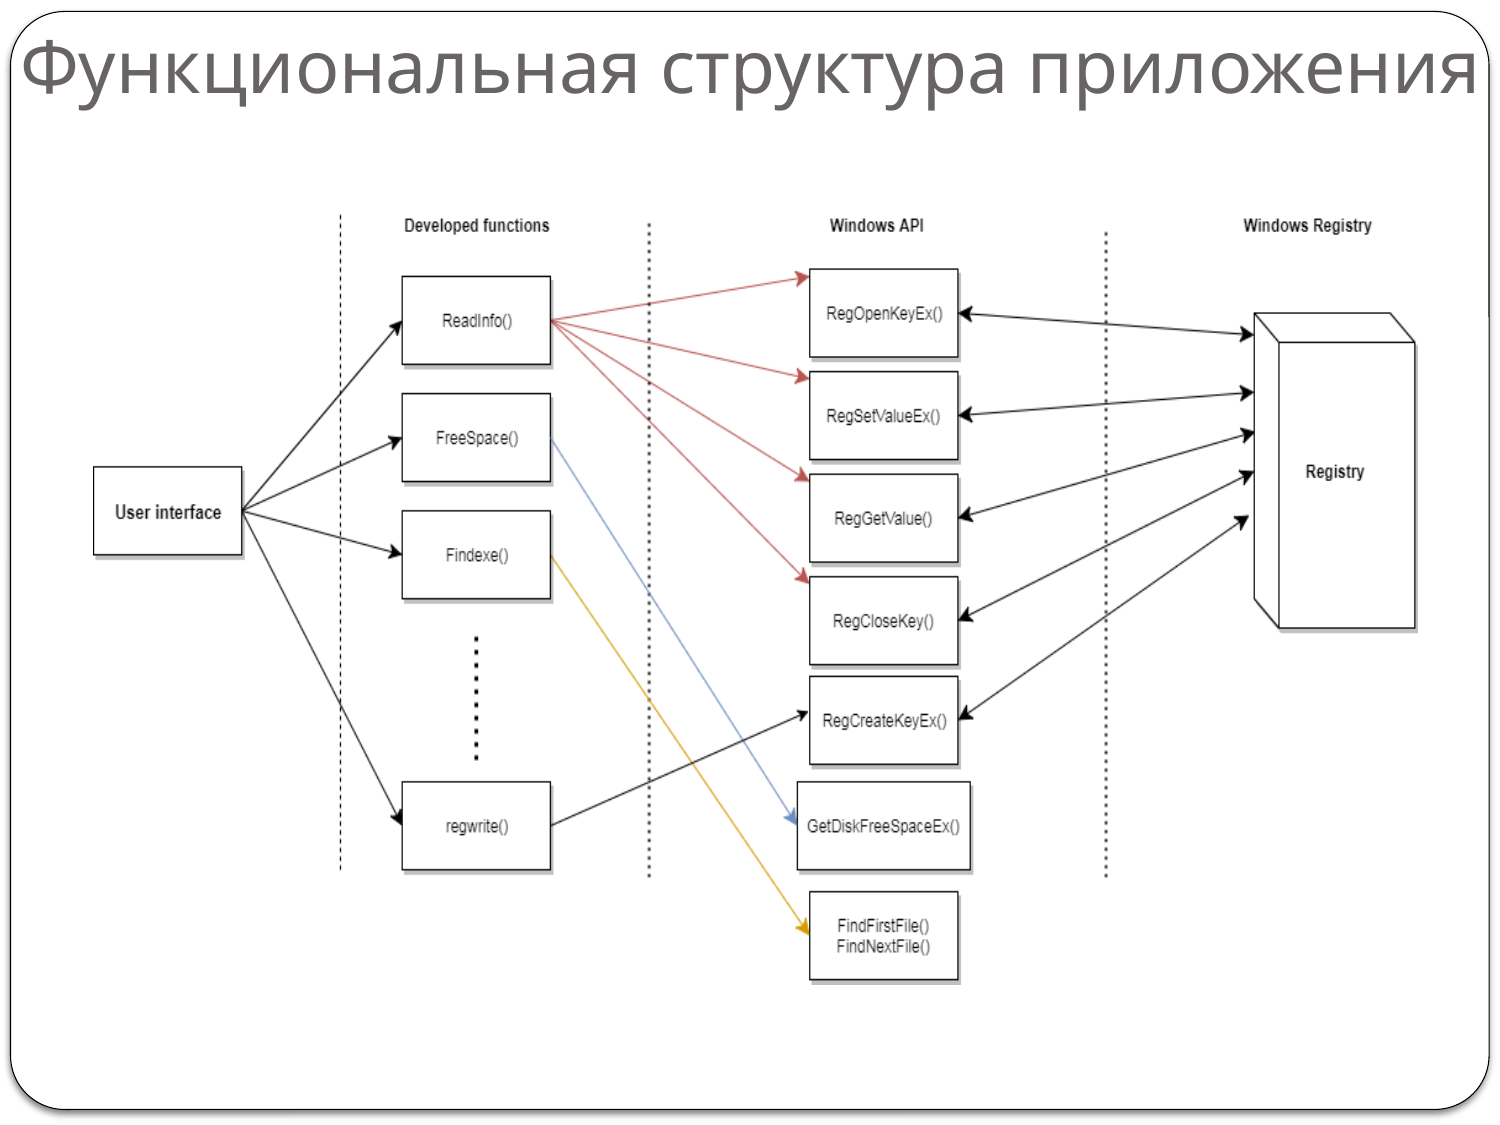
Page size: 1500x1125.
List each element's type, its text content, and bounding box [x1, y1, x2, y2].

picture [93, 210, 1419, 985]
title Функциональная структура приложения [0, 0, 1500, 211]
